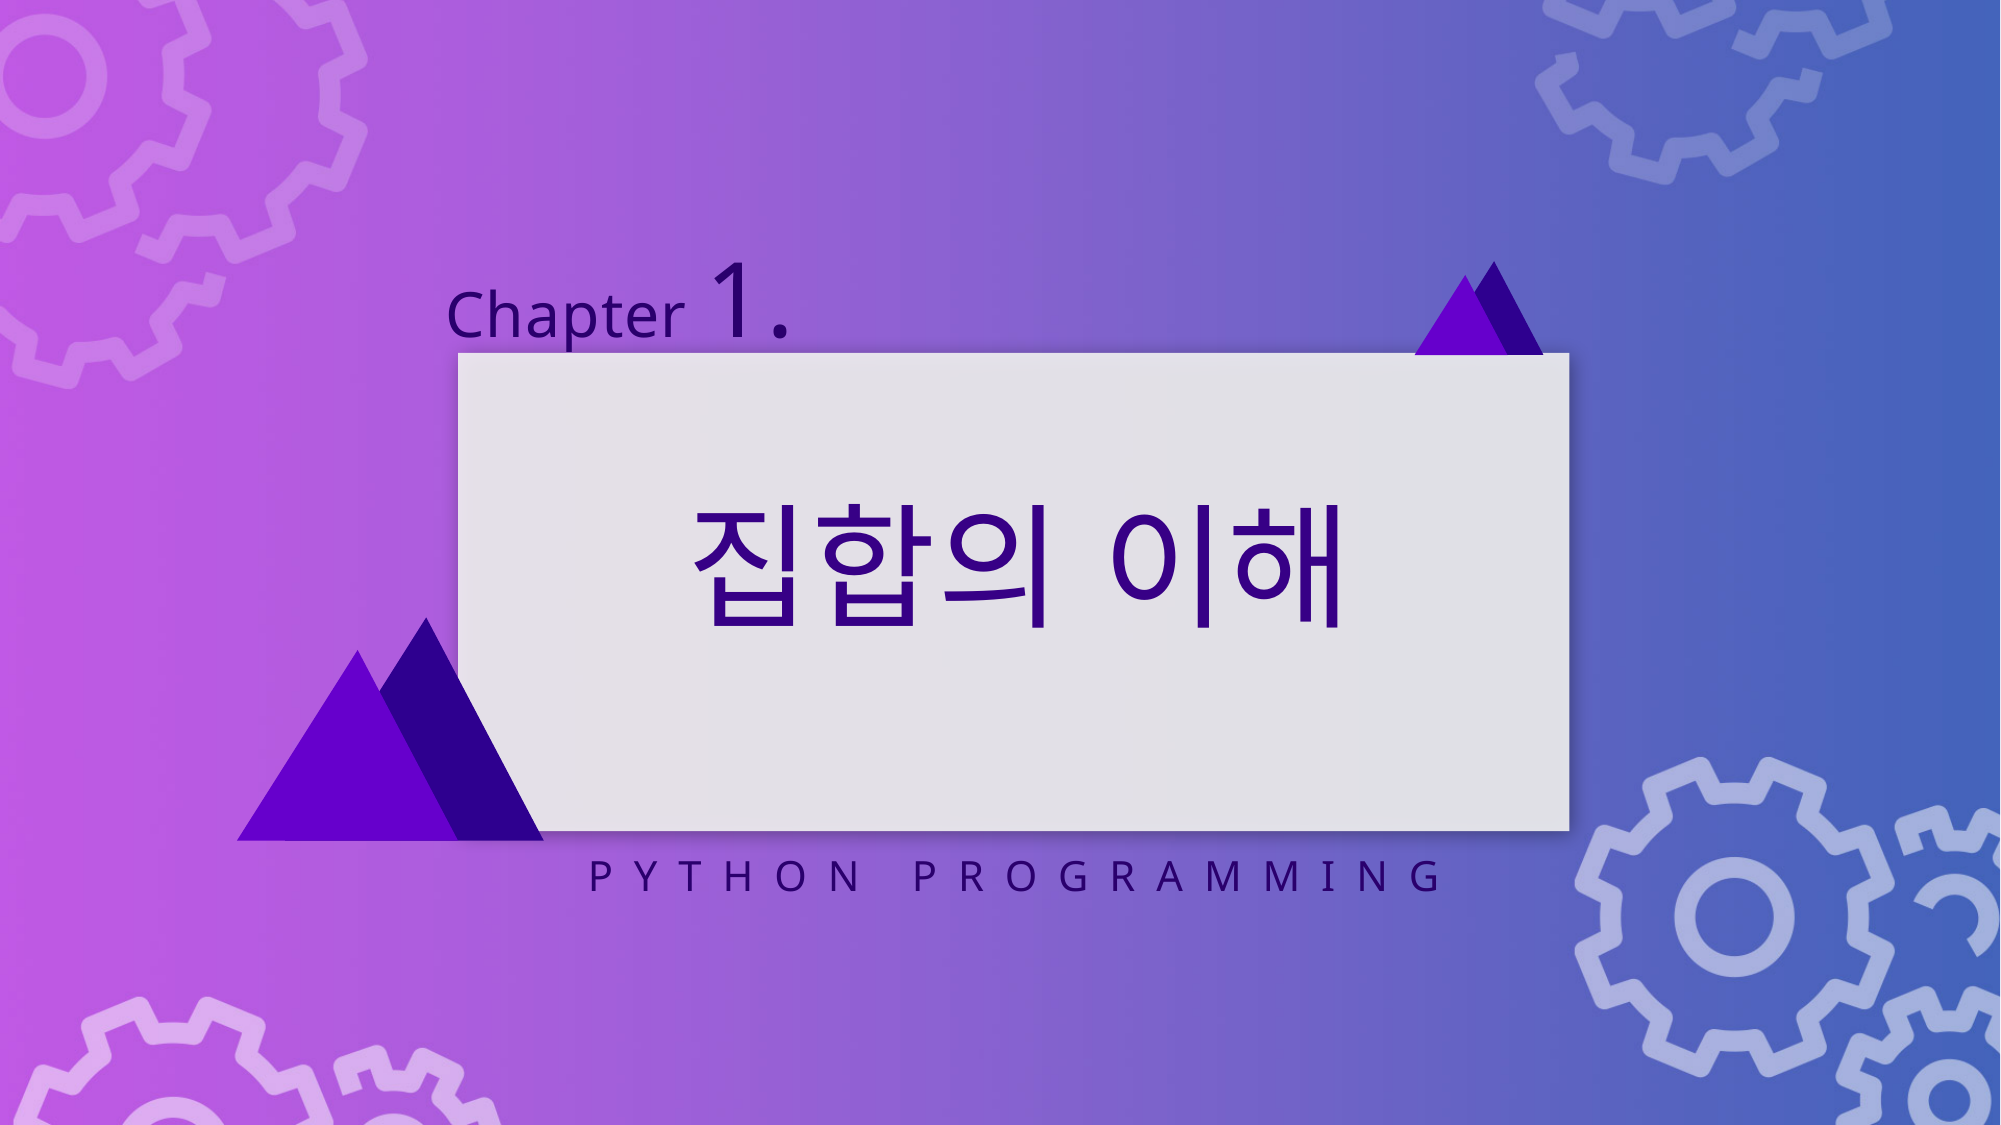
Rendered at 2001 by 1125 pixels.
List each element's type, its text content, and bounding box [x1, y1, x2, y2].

picture [0, 0, 2001, 1125]
text_box Chapter 1. [430, 226, 809, 366]
text_box 집합의 이해 [574, 482, 1466, 645]
